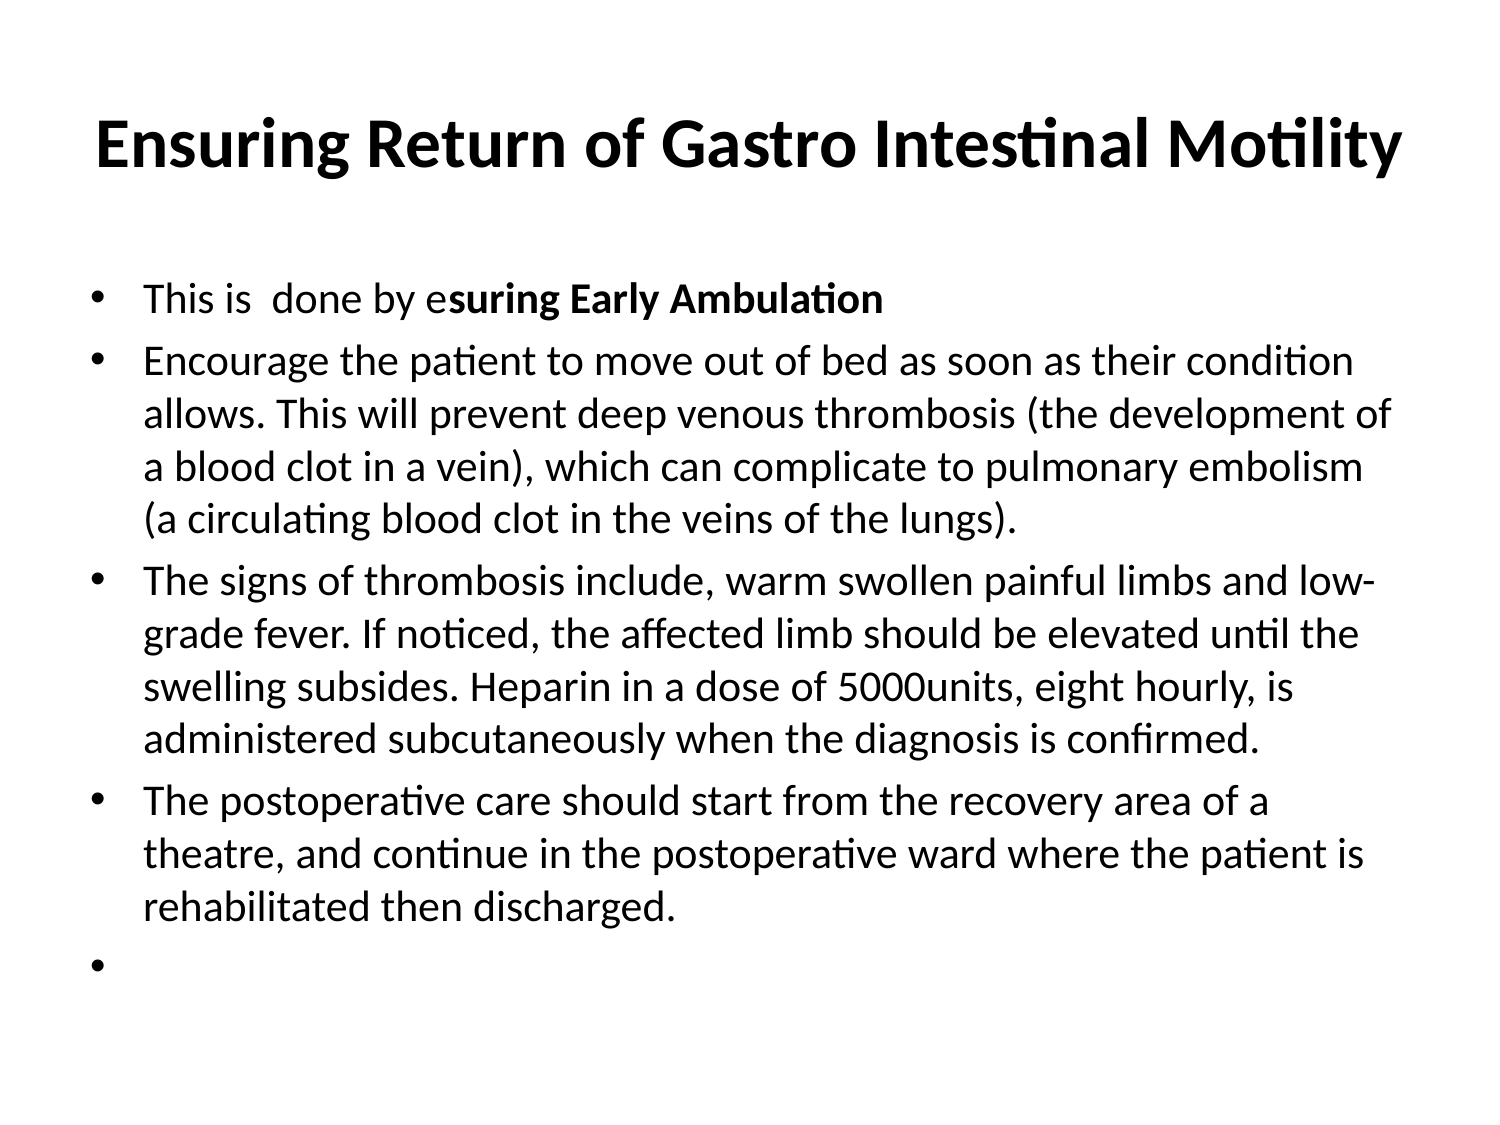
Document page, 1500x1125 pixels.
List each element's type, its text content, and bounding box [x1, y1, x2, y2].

title Ensuring Return of Gastro Intestinal Motility [75, 45, 1425, 233]
list This is done by esuring Early Ambulation Encourage the patient to move out of bed as soon as their condition allows. This will prevent deep venous thrombosis (the development of a blood clot in a vein), which can complicate to pulmonary embolism (a circulating blood clot in the veins of the lungs). The signs of thrombosis include, warm swollen painful limbs and low-grade fever. If noticed, the affected limb should be elevated until the swelling subsides. Heparin in a dose of 5000units, eight hourly, is administered subcutaneously when the diagnosis is confirmed. The postoperative care should start from the recovery area of a theatre, and continue in the postoperative ward where the patient is rehabilitated then discharged. [75, 262, 1425, 1005]
